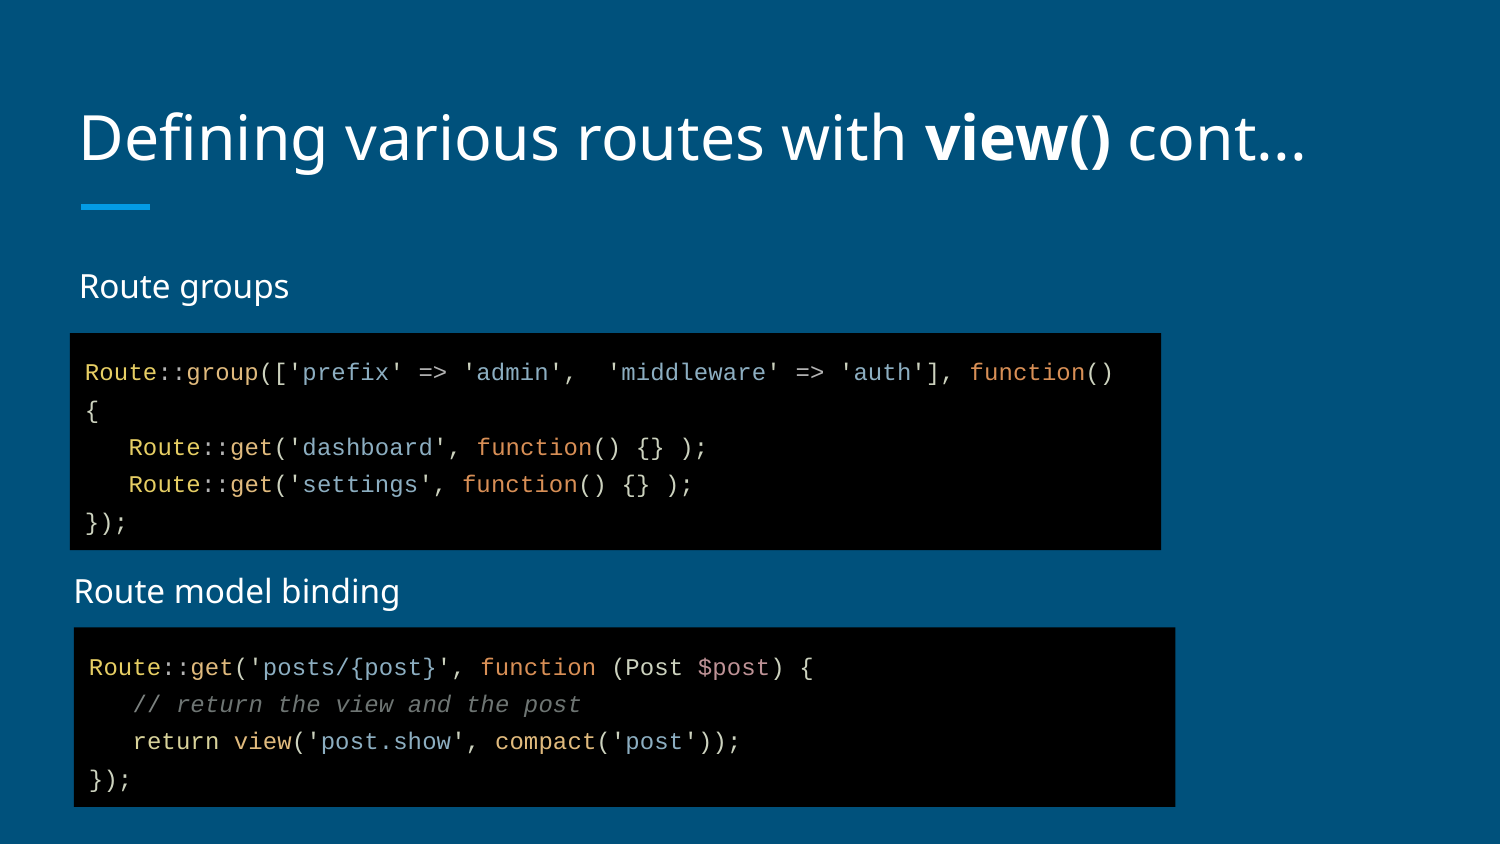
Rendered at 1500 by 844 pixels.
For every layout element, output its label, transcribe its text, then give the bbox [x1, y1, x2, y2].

list Route groups [63, 244, 1437, 334]
title Defining various routes with view() cont... [63, 75, 1437, 188]
list Route model binding [58, 549, 1432, 639]
text_box Route::group(['prefix' => 'admin', 'middleware' => 'auth'], function() { Route::get('dashboard', function() {} ); Route::get('settings', function() {} ); }); [69, 333, 1162, 549]
text_box Route::get('posts/{post}', function (Post $post) { // return the view and the post return view('post.show', compact('post')); }); [73, 627, 1176, 807]
